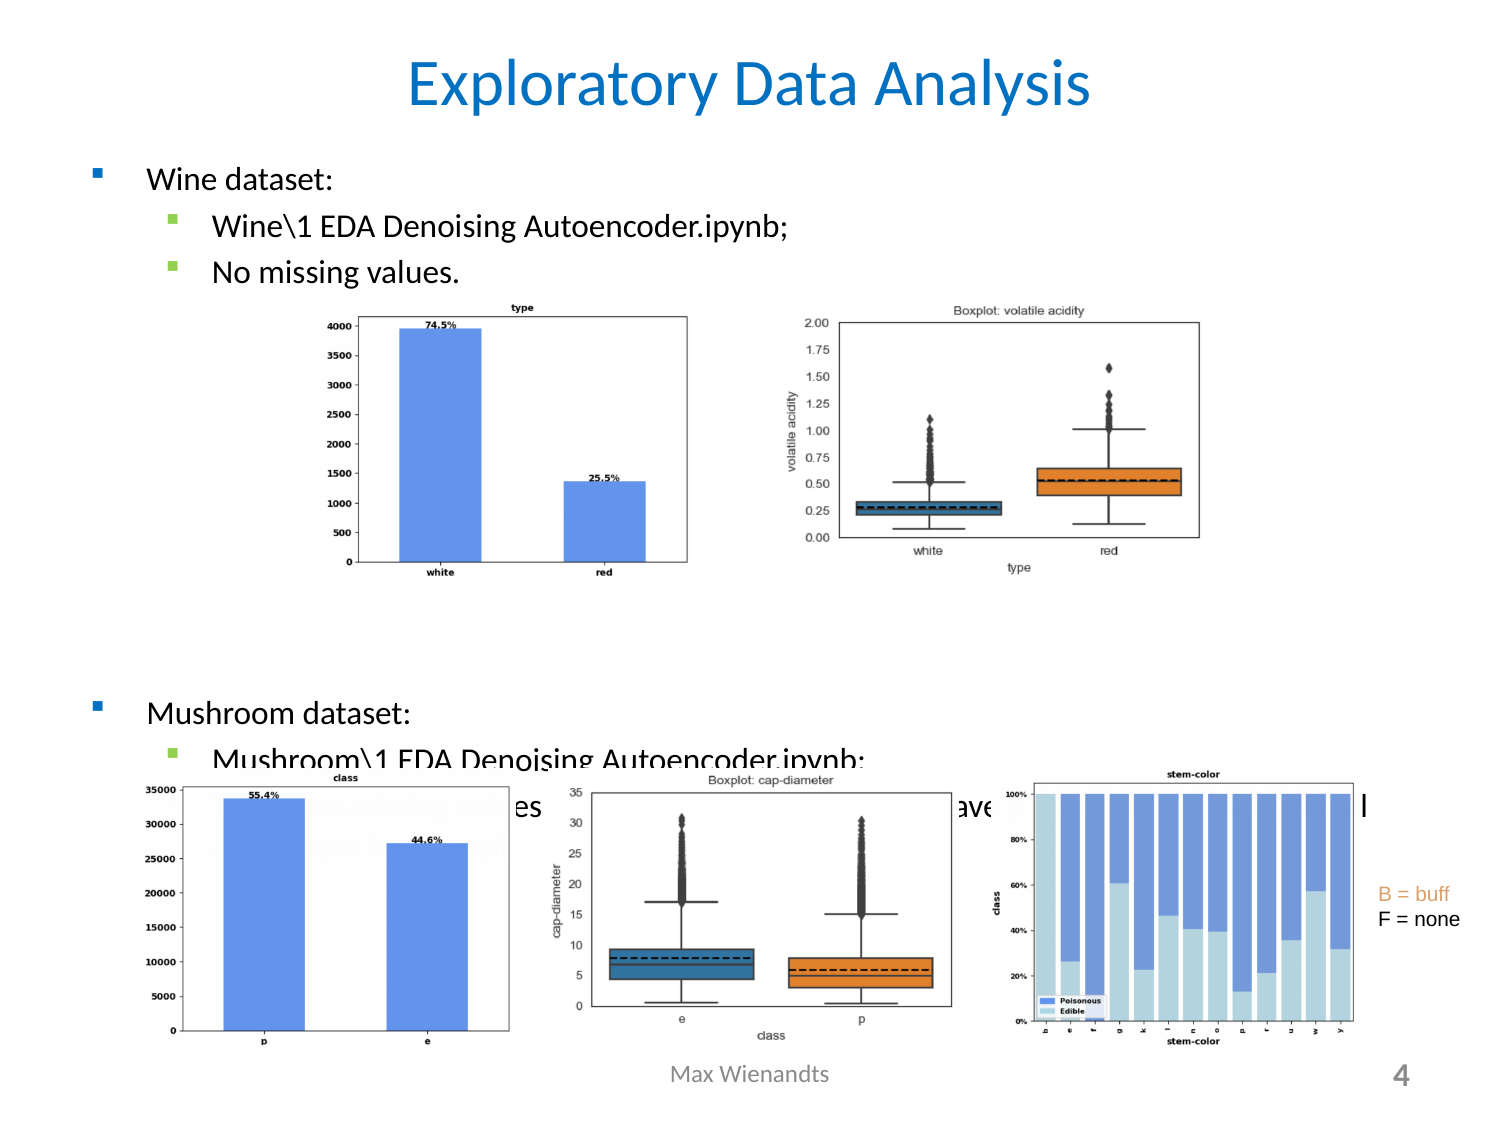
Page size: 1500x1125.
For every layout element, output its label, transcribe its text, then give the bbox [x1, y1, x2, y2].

slide_number 4 [1074, 1042, 1425, 1103]
list Wine dataset: Wine\1 EDA Denoising Autoencoder.ipynb; No missing values. Mushroom dataset: Mushroom\1 EDA Denoising Autoencoder.ipynb; There are missing values when a mushroom does not have a characteristic, i.e., not all mushroom have a veil. [75, 149, 1425, 1025]
title Exploratory Data Analysis [75, 19, 1425, 138]
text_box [139, 768, 1360, 1045]
footer Max Wienandts [512, 1053, 988, 1103]
text_box B = buff F = none [1364, 873, 1481, 939]
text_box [324, 299, 1209, 577]
